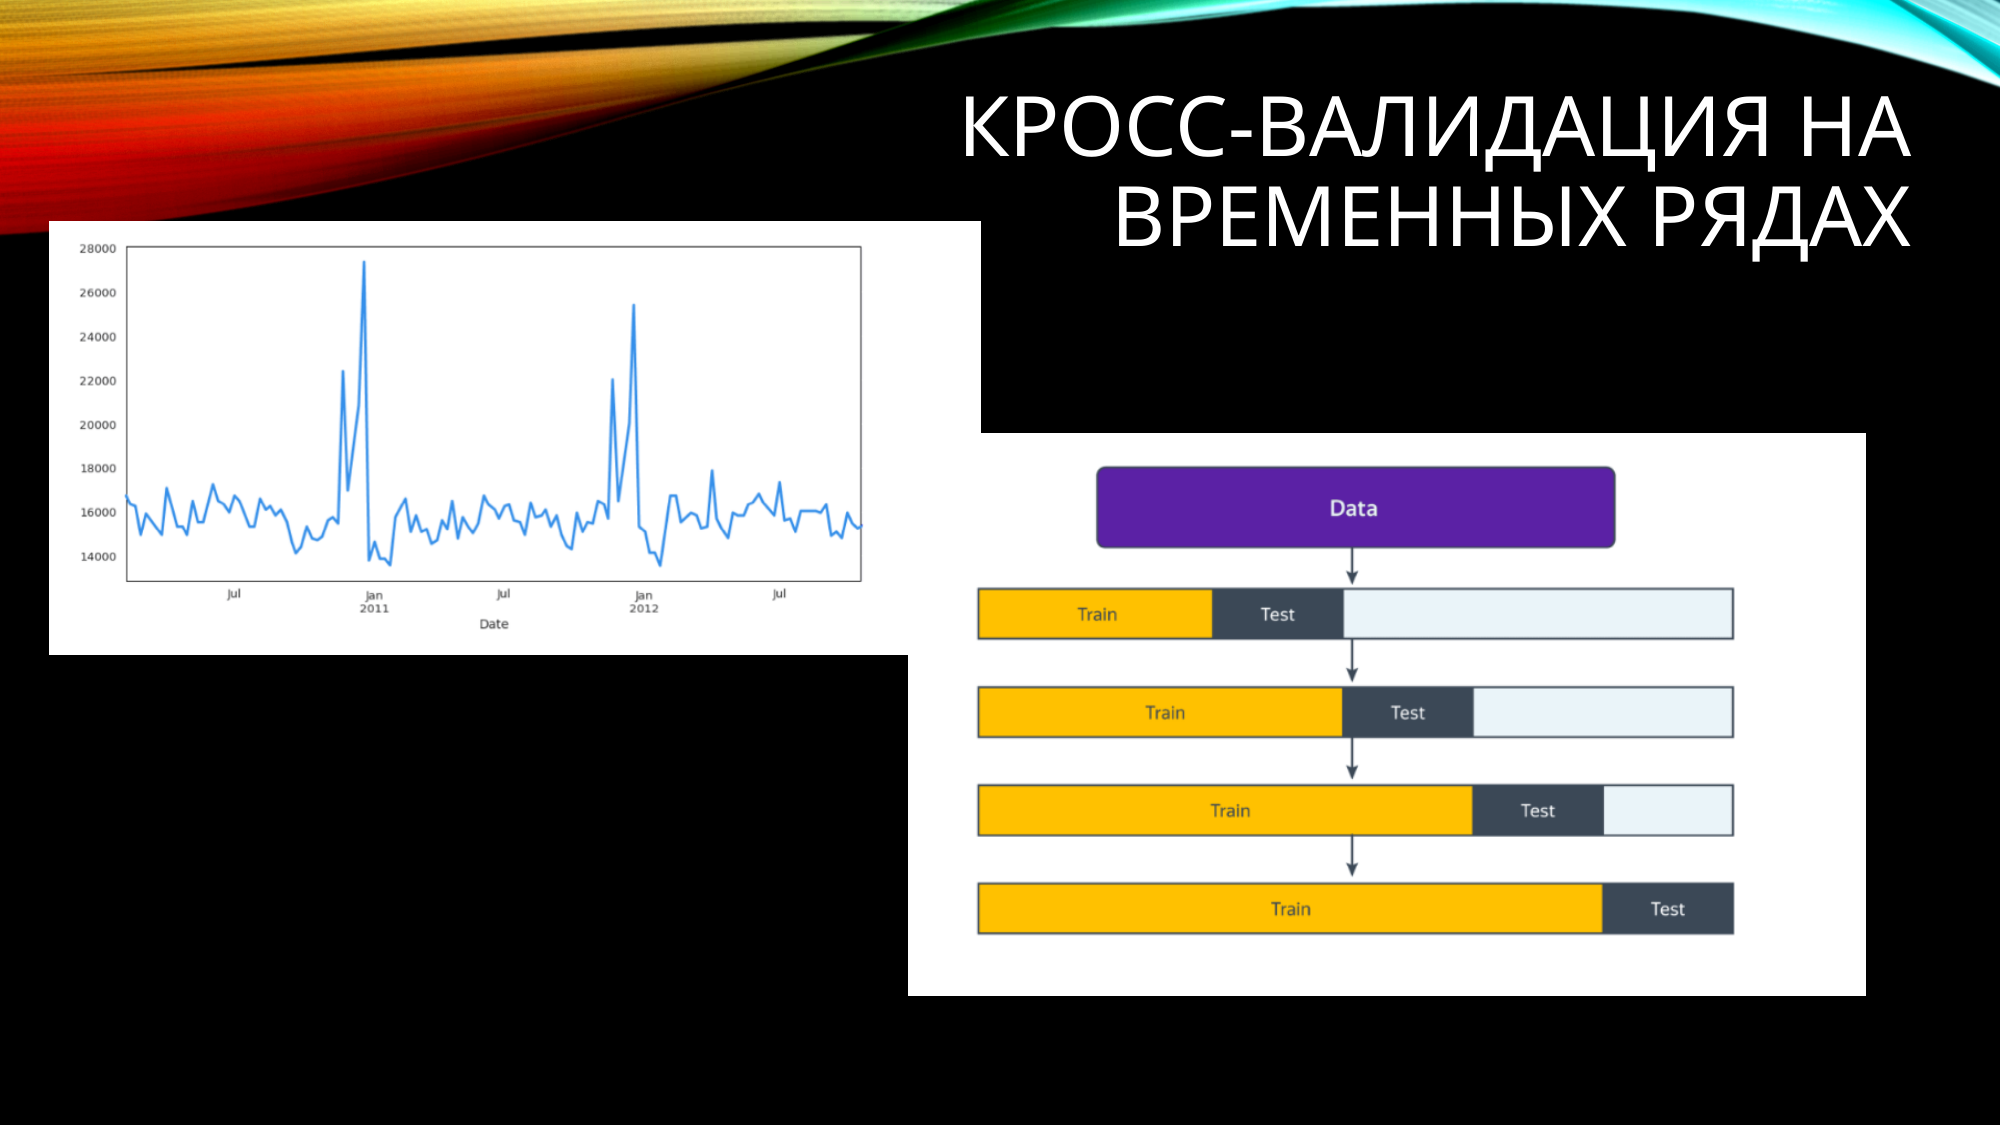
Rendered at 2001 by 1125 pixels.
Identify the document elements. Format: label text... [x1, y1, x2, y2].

picture [0, 0, 2000, 997]
title Кросс-валидация на временных рядах [514, 68, 1928, 281]
